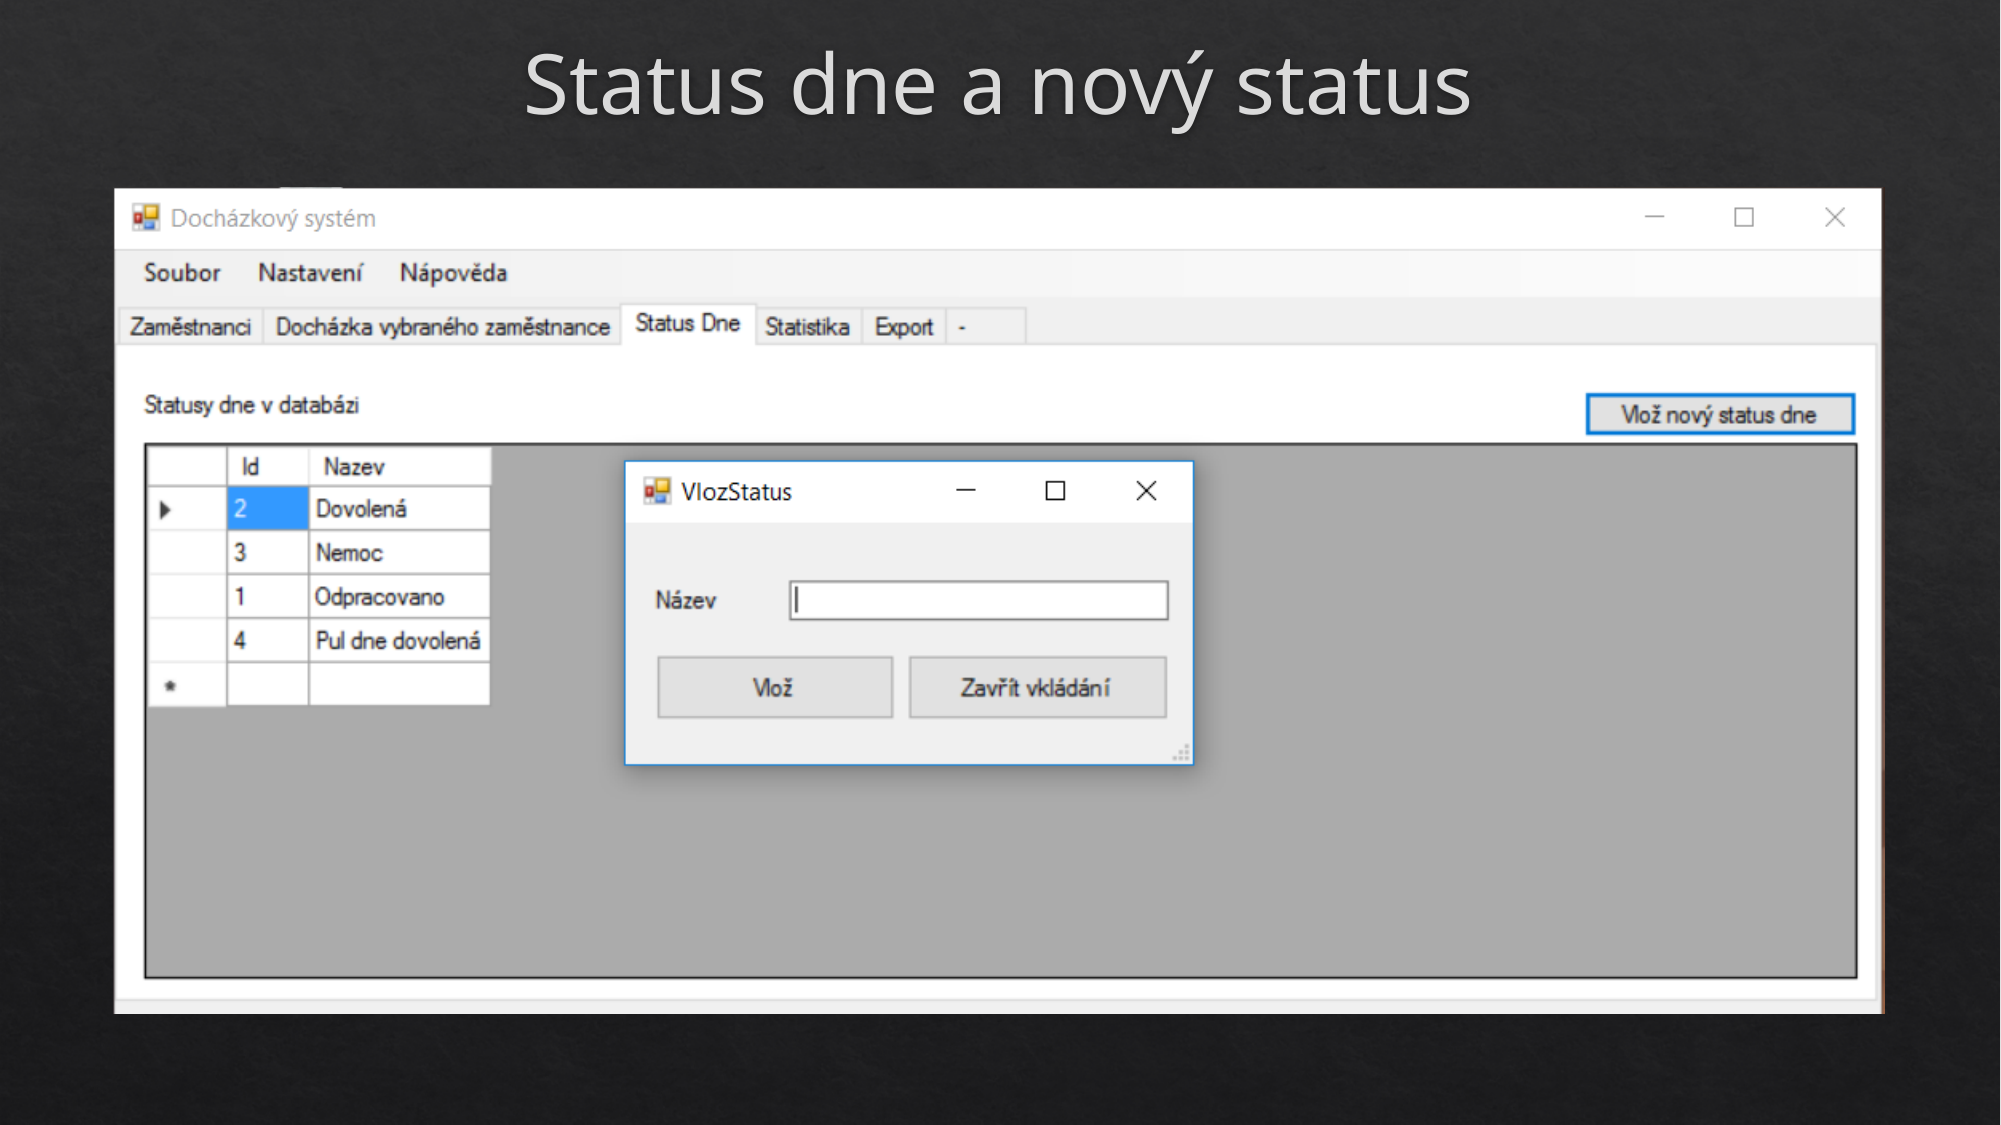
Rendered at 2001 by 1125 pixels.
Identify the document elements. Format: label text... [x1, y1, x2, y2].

picture [113, 187, 1886, 1014]
title Status dne a nový status [149, 1, 1849, 162]
